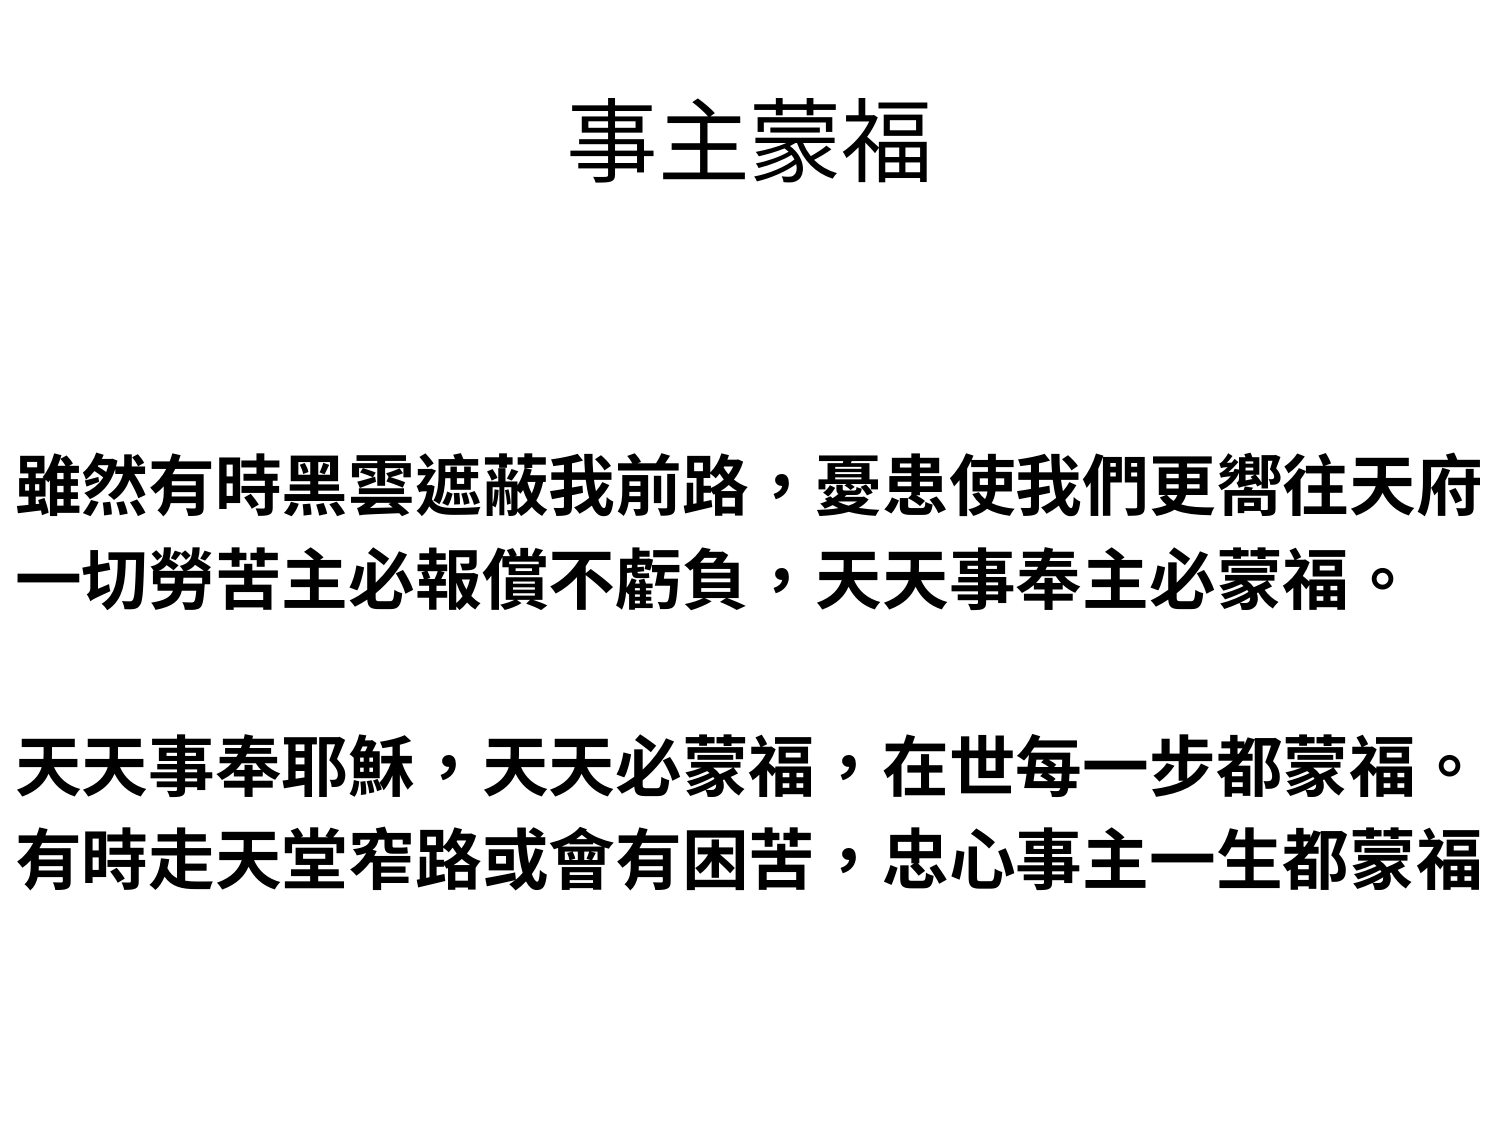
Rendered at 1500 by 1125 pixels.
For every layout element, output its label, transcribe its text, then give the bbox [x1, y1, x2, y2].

list 雖然有時黑雲遮蔽我前路，憂患使我們更嚮往天府； 一切勞苦主必報償不虧負，天天事奉主必蒙福。 天天事奉耶穌，天天必蒙福，在世每一步都蒙福。 有時走天堂窄路或會有困苦，忠心事主一生都蒙福。 [0, 436, 1500, 1125]
title 事主蒙福 [75, 45, 1425, 233]
